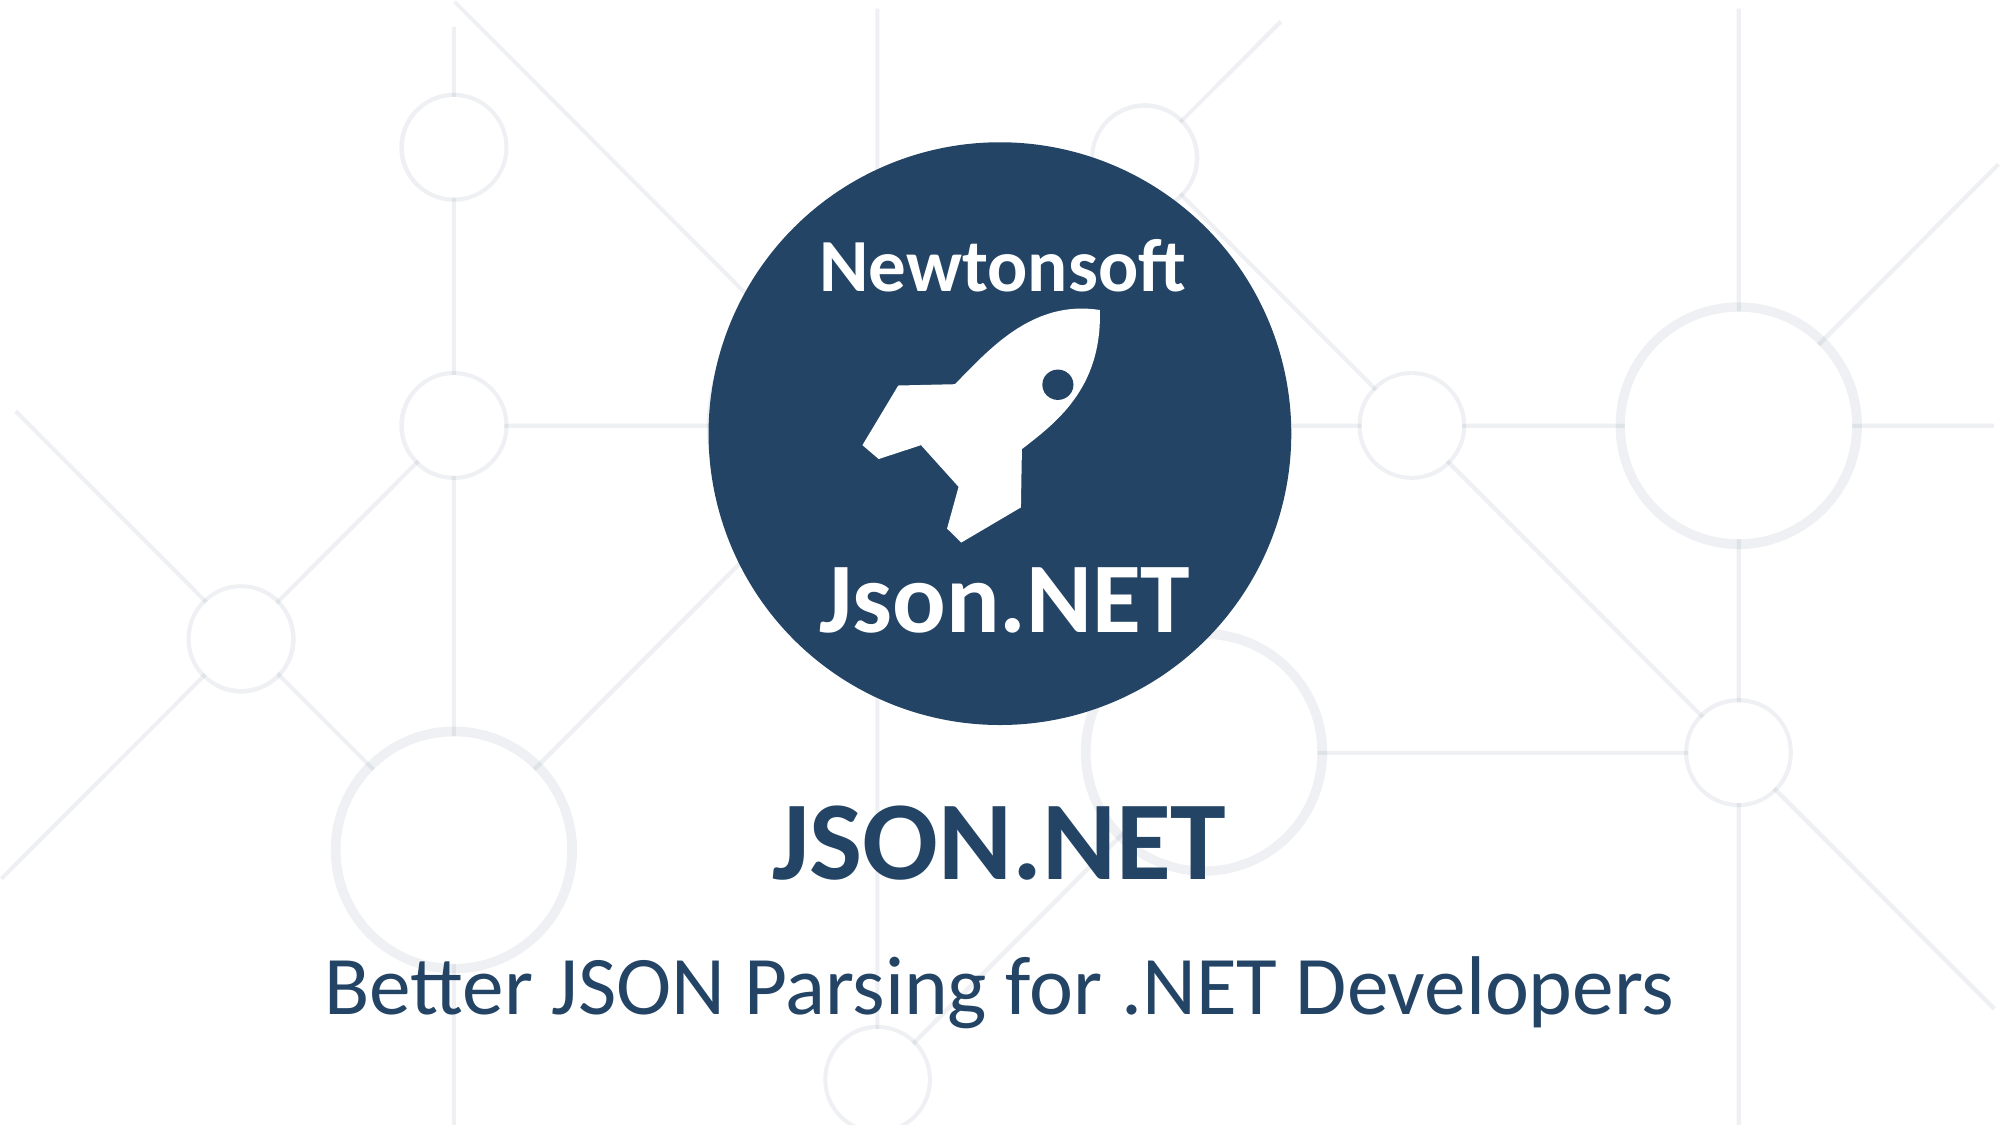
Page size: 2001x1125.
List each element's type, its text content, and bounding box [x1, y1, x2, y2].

title JSON.NET [100, 771, 1900, 898]
text_box Json.NET [804, 525, 1213, 661]
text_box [862, 308, 1101, 543]
text_box Newtonsoft [804, 209, 1222, 314]
subtitle Better JSON Parsing for .NET Developers [100, 916, 1900, 1043]
